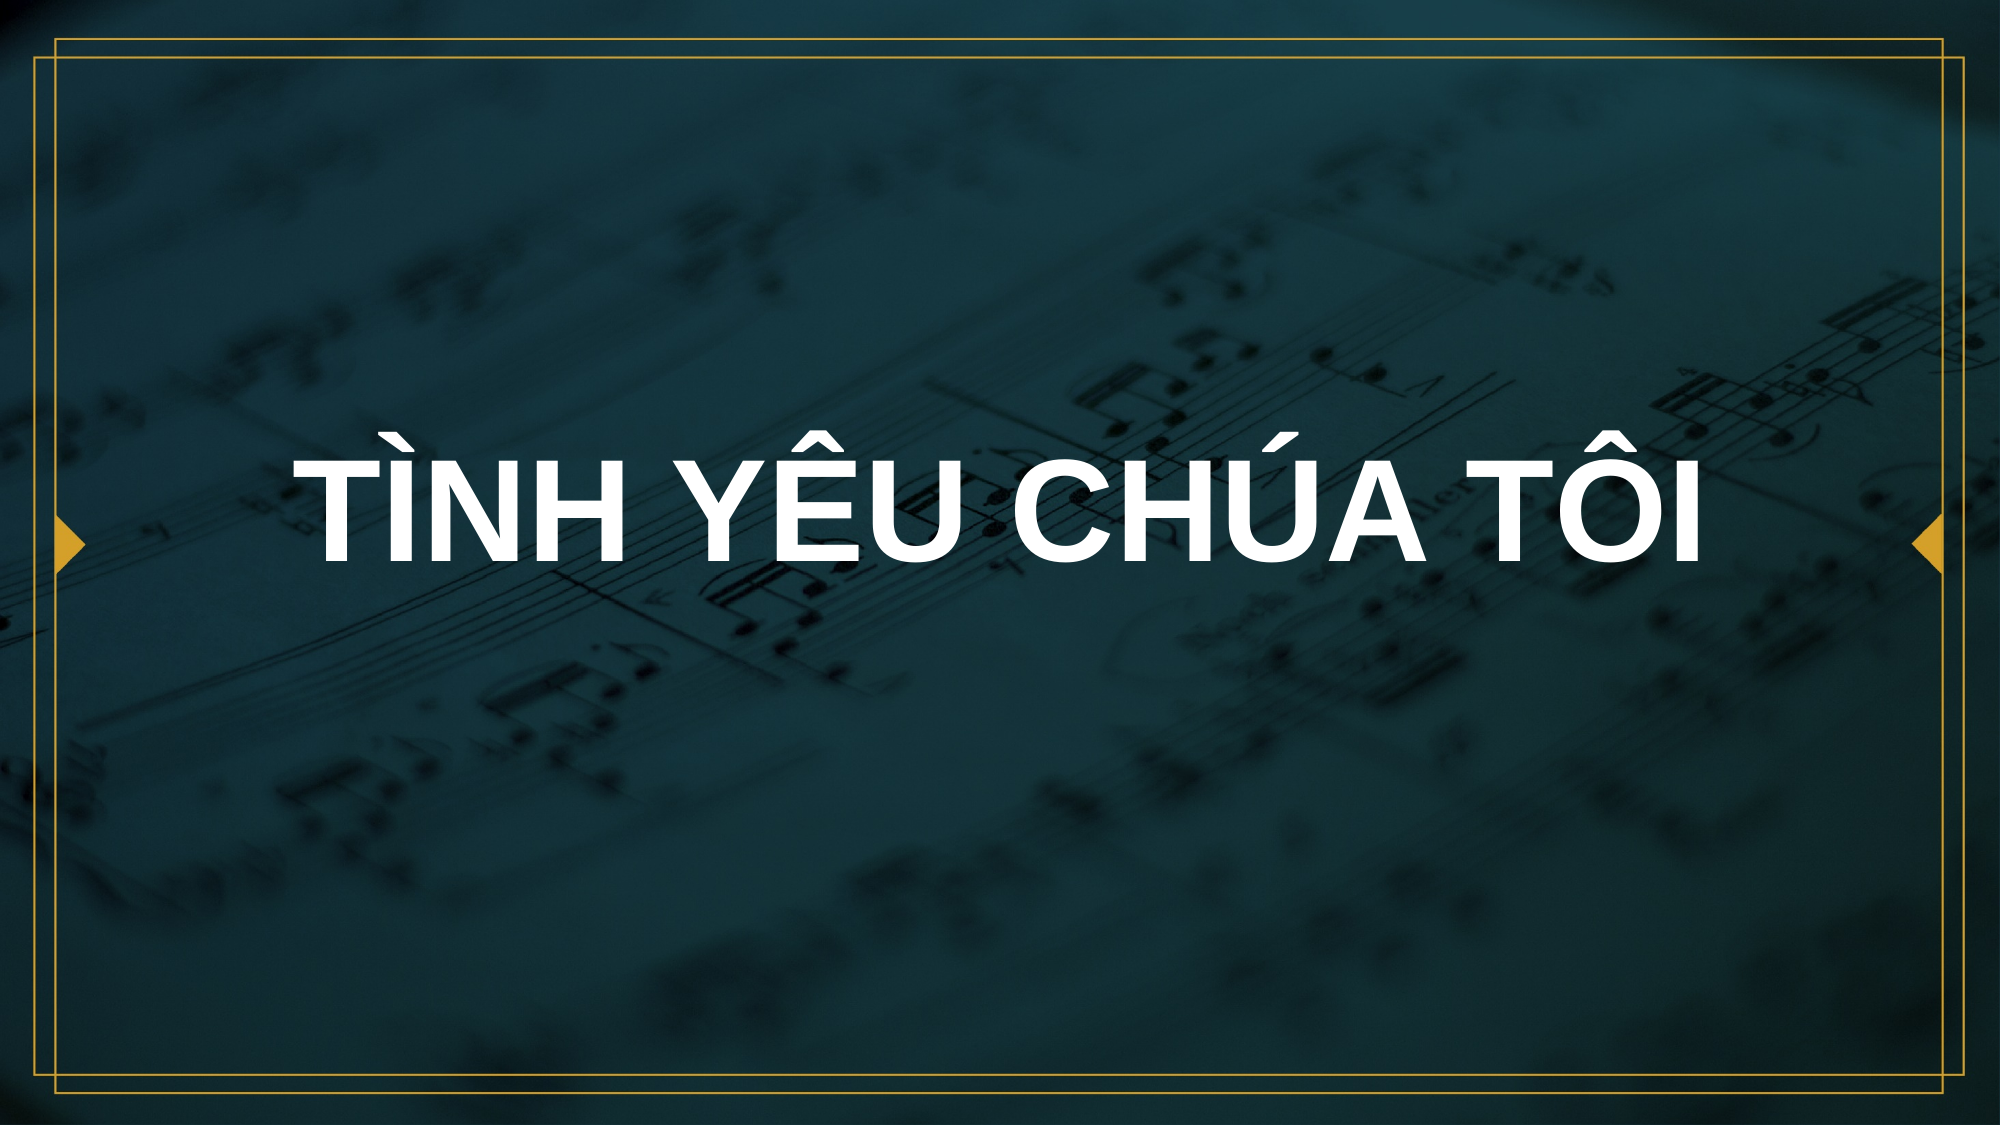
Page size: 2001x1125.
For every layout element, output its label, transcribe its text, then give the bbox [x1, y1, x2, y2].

picture [0, 0, 2000, 1125]
title TÌNH YÊU CHÚA TÔI [62, 151, 1940, 821]
